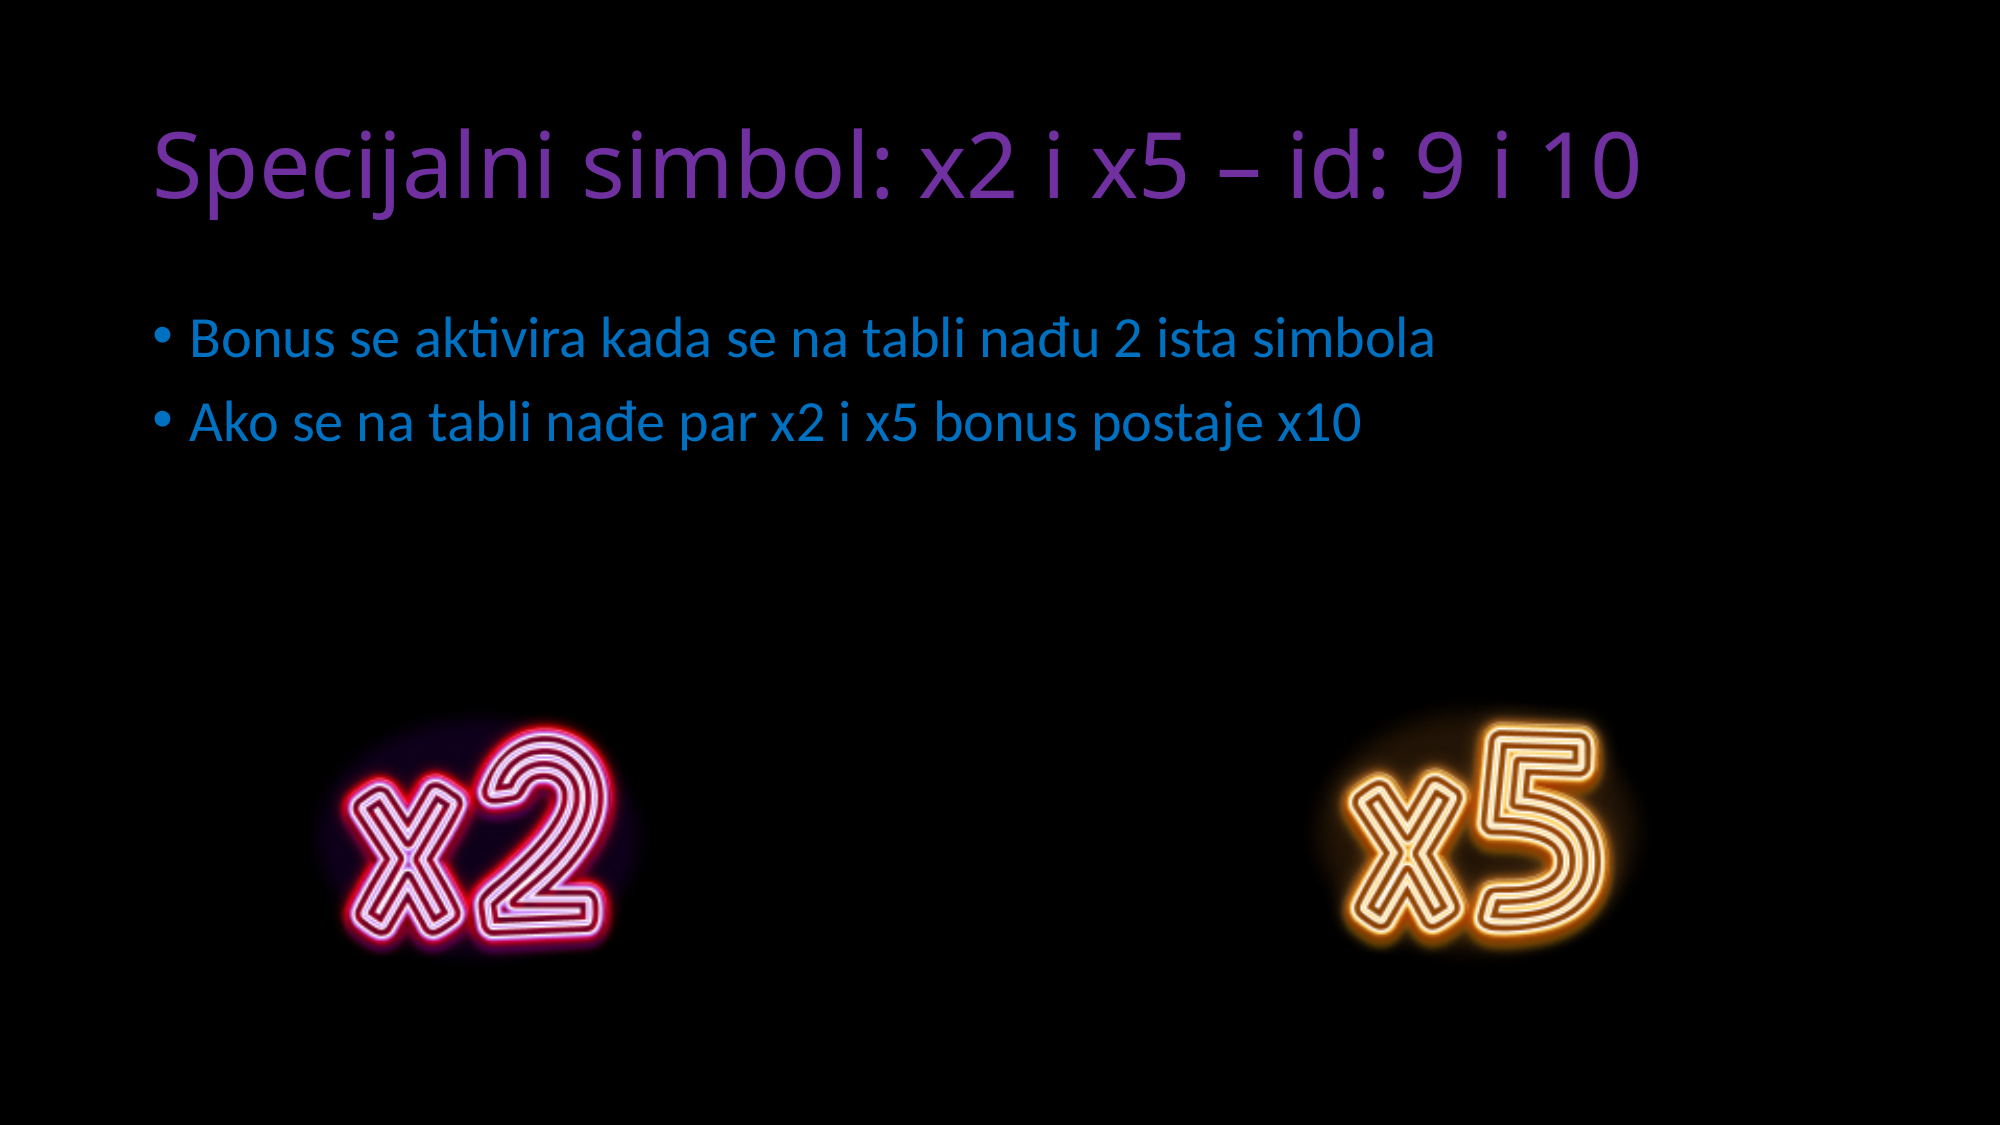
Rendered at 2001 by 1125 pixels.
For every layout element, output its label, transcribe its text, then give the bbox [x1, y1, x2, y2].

picture [1294, 653, 1662, 1006]
title Specijalni simbol: x2 i x5 – id: 9 i 10 [137, 59, 1863, 278]
list Bonus se aktivira kada se na tabli nađu 2 ista simbola Ako se na tabli nađe par x2 i x5 bonus postaje x10 [137, 299, 1863, 1014]
picture [300, 661, 659, 1014]
